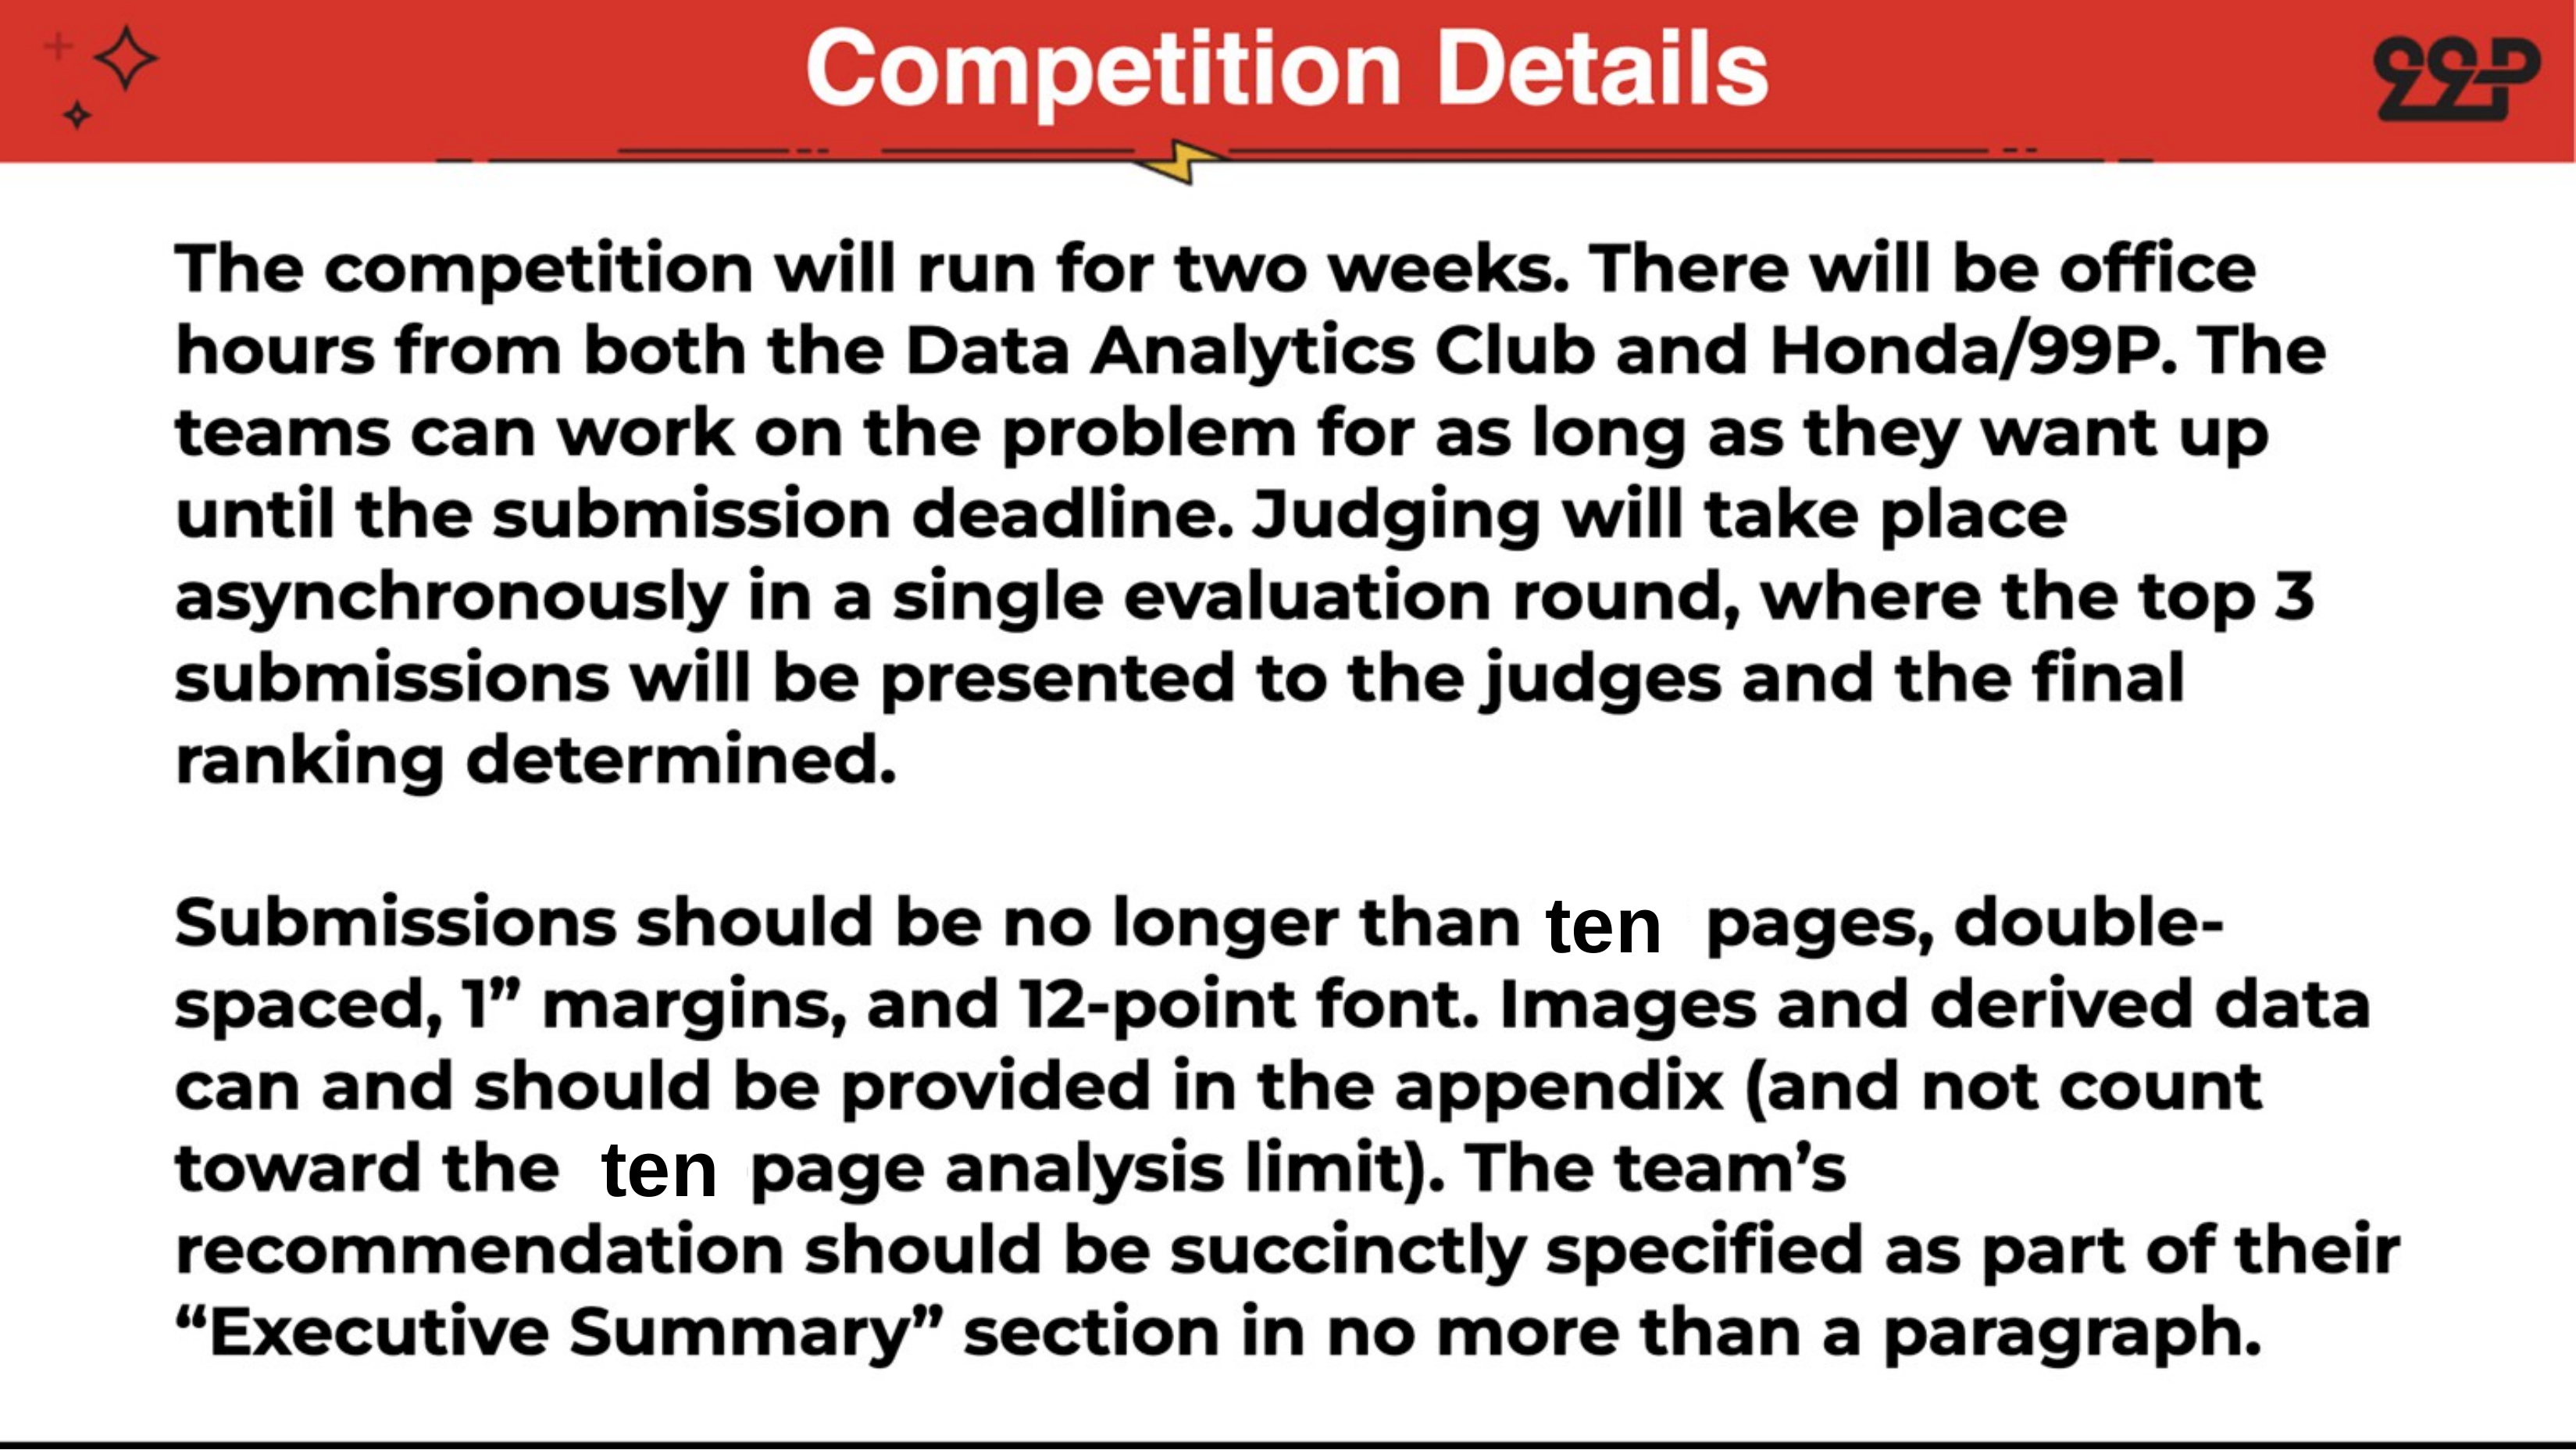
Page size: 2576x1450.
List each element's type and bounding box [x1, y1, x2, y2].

text_box [0, 0, 2576, 1450]
